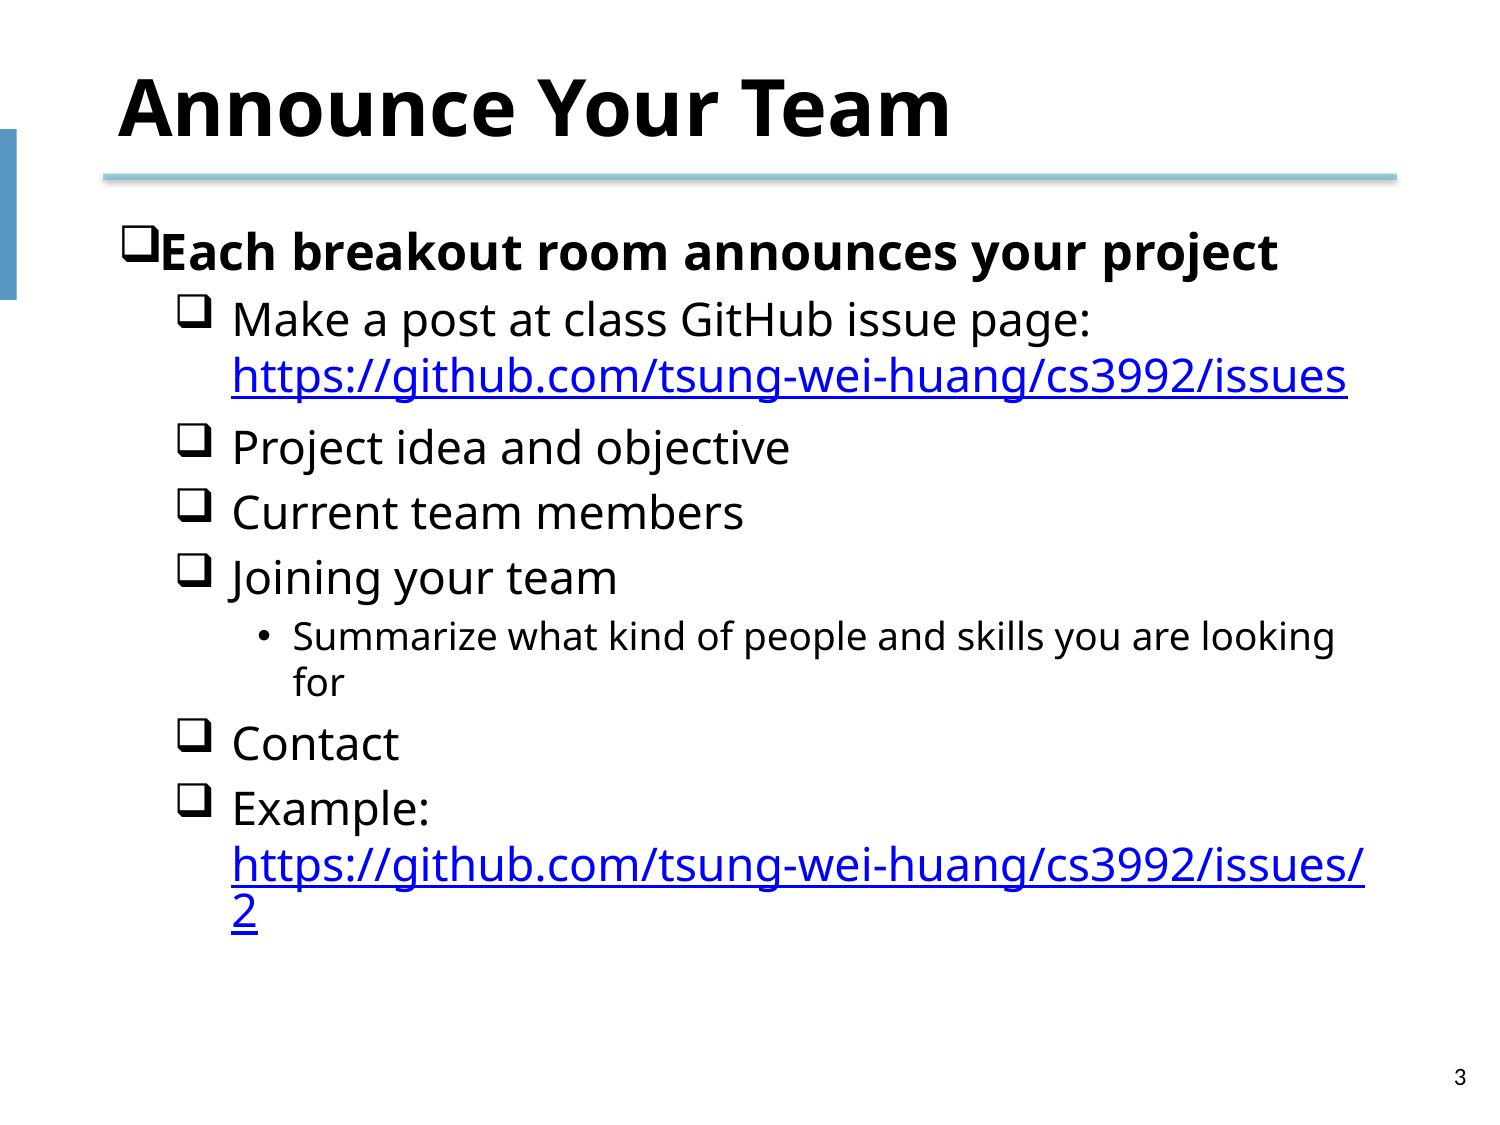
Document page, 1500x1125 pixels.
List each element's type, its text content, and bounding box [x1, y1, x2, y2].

slide_number 3 [1131, 1045, 1482, 1106]
title Announce Your Team [103, 25, 1397, 185]
list Each breakout room announces your project Make a post at class GitHub issue page: https://github.com/tsung-wei-huang/cs3992/issues Project idea and objective Current team members Joining your team Summarize what kind of people and skills you are looking for Contact Example: https://github.com/tsung-wei-huang/cs3992/issues/2 [103, 212, 1397, 977]
